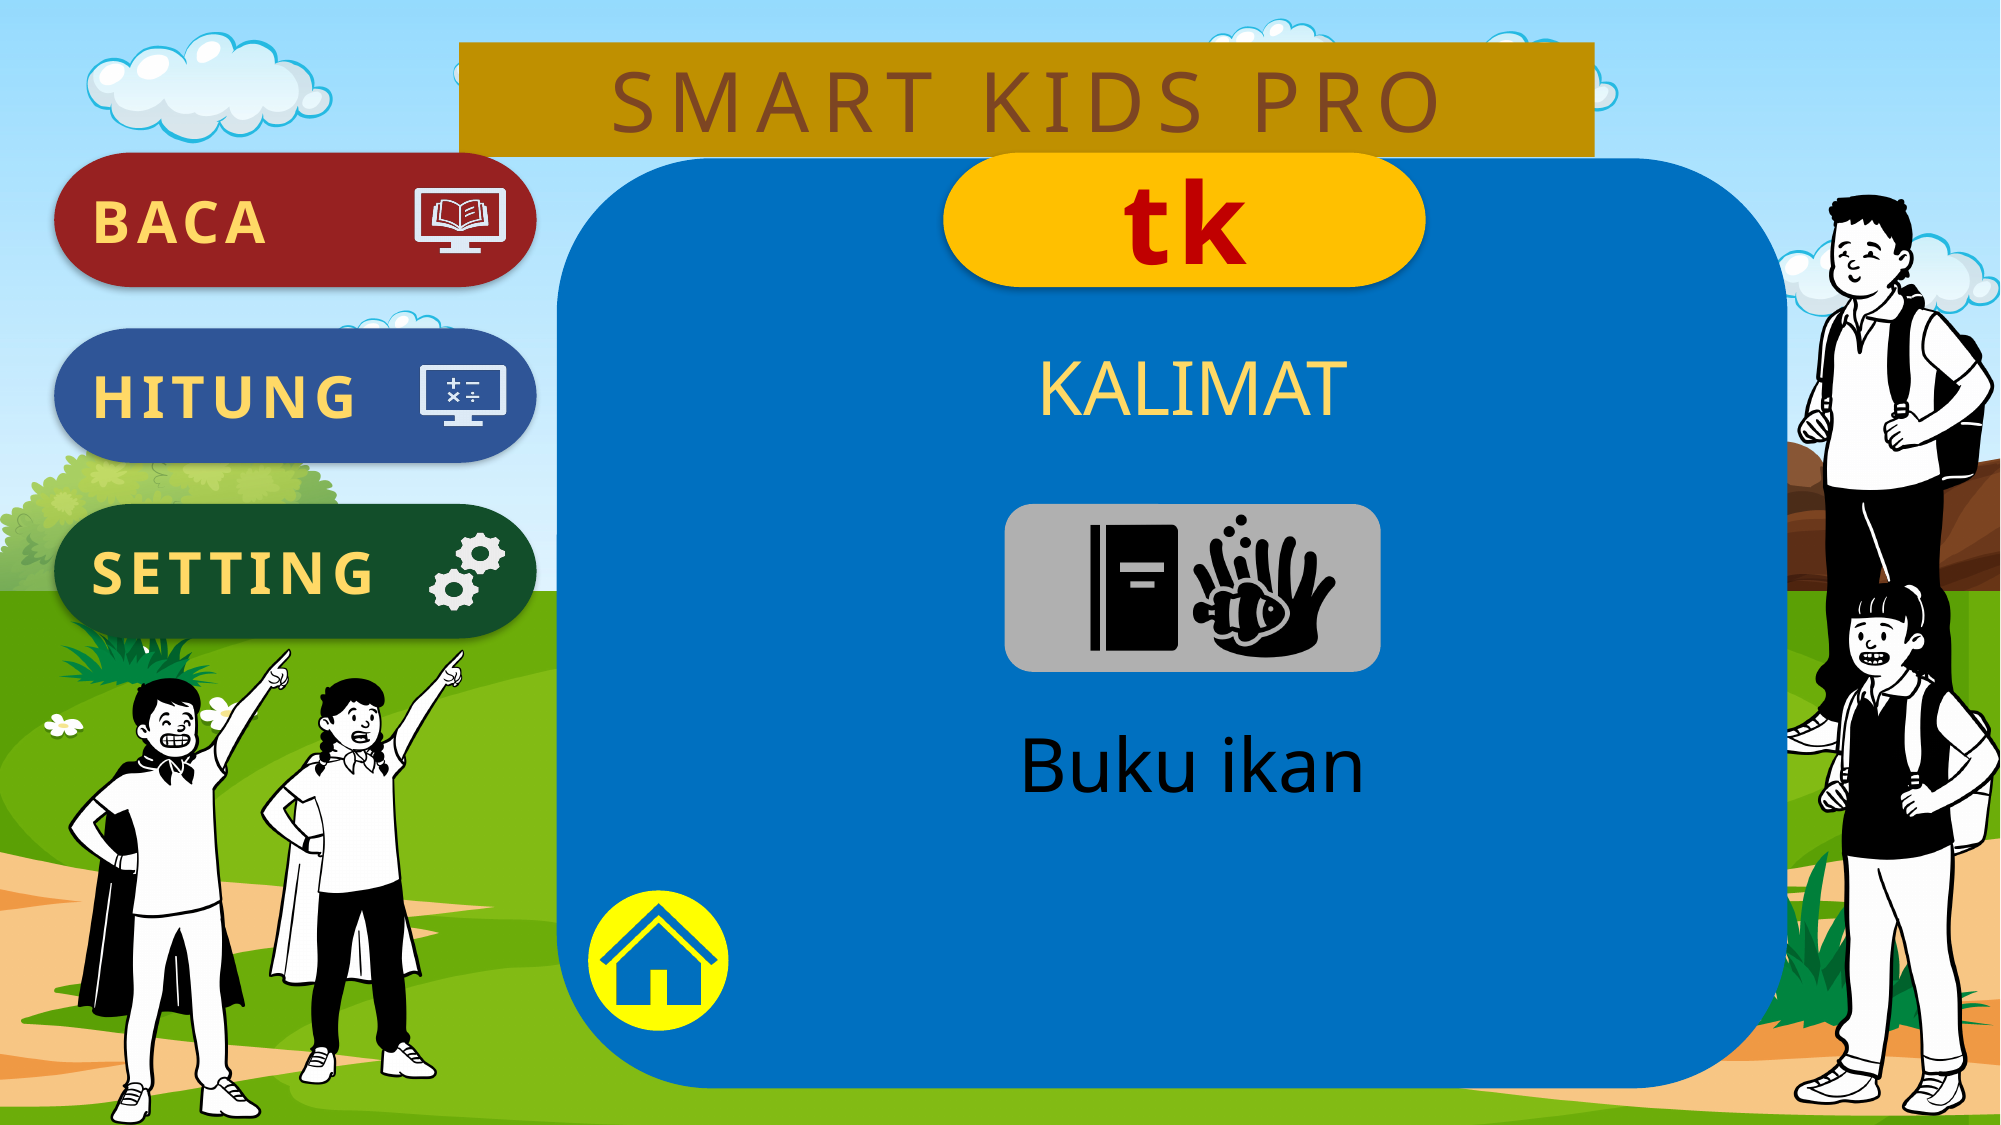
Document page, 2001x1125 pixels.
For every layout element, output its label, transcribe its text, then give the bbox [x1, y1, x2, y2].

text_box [54, 152, 537, 639]
text_box Buku ikan [868, 710, 1517, 816]
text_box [1004, 504, 1381, 672]
text_box [726, 938, 730, 983]
text_box KALIMAT [912, 332, 1474, 438]
text_box SMART KIDS PRO [459, 42, 1595, 157]
text_box [555, 157, 1787, 1090]
text_box [622, 1022, 695, 1032]
picture [0, 0, 2001, 1125]
text_box tk [942, 151, 1427, 289]
text_box [587, 937, 591, 984]
